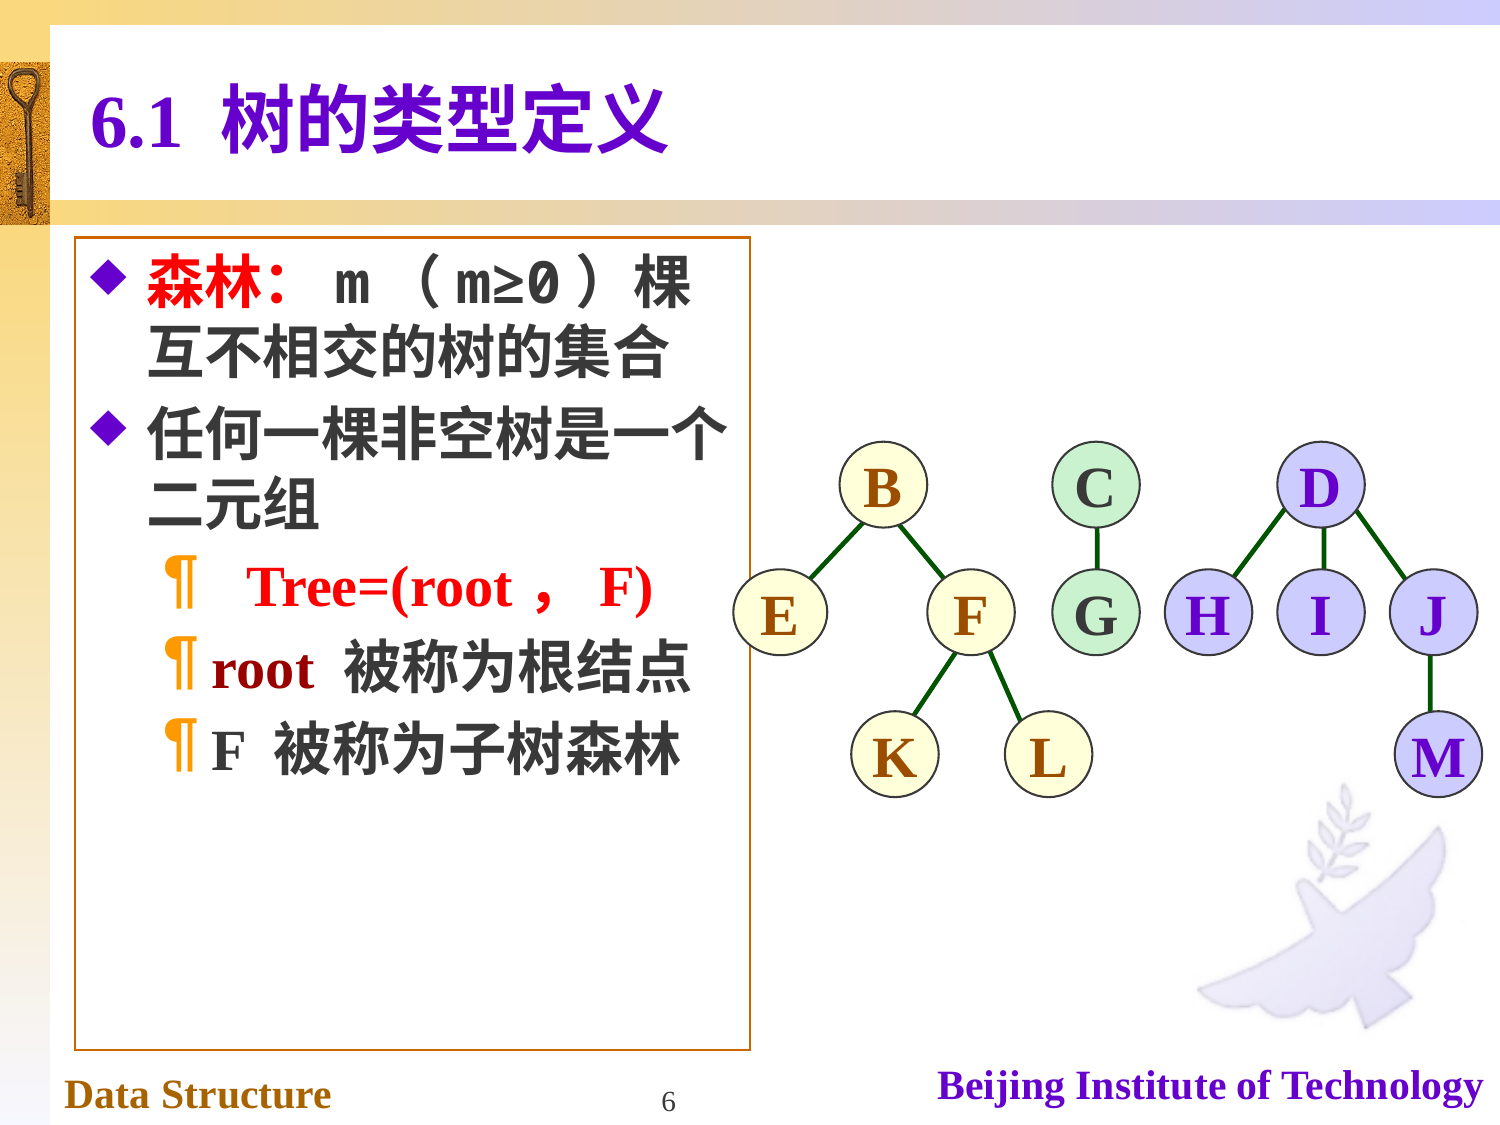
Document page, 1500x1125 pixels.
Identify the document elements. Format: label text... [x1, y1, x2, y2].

picture [1175, 798, 1471, 1050]
list 森林：m（m≥0）棵互不相交的树的集合 任何一棵非空树是一个二元组 Tree=(root，F) root 被称为根结点 F 被称为子树森林 [75, 237, 750, 1050]
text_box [733, 441, 1483, 798]
picture [0, 62, 50, 225]
slide_number 6 [511, 1049, 826, 1125]
title 6.1 树的类型定义 [75, 37, 1500, 198]
